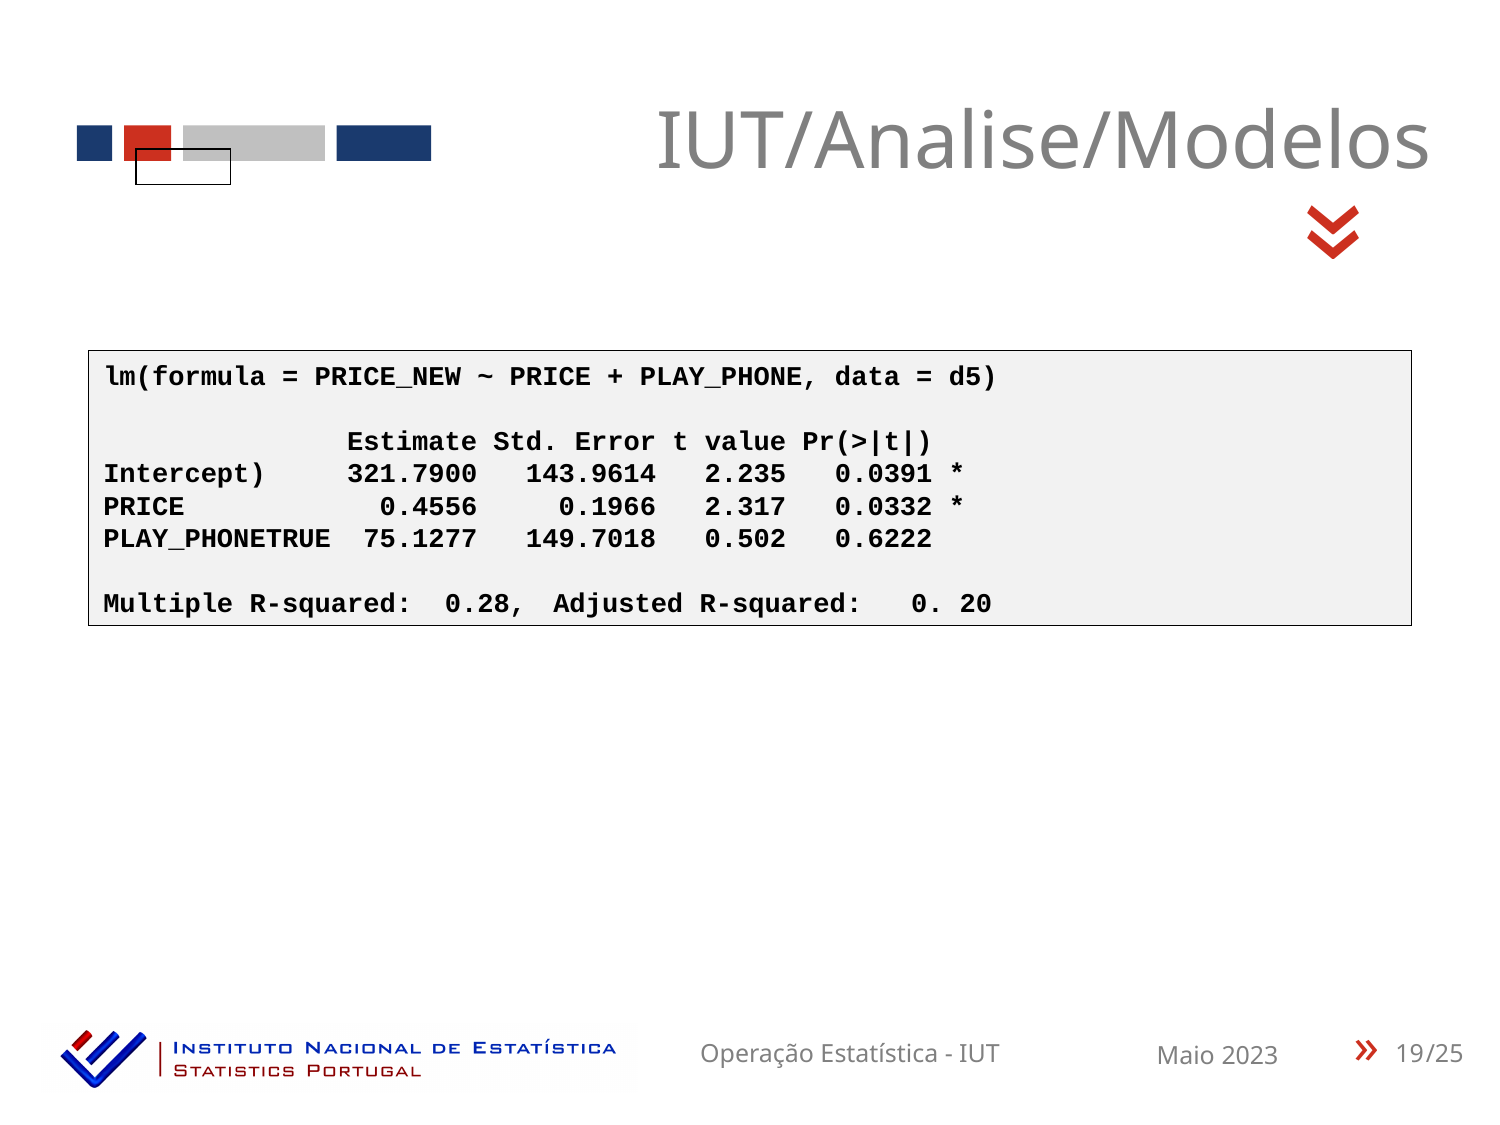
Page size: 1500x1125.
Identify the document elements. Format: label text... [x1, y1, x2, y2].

text_box IUT/Analise/Modelos [454, 66, 1447, 207]
picture [41, 1023, 638, 1093]
text_box « [1234, 207, 1400, 280]
text_box 19 [1380, 1029, 1447, 1075]
text_box lm(formula = PRICE_NEW ~ PRICE + PLAY_PHONE, data = d5) Estimate Std. Error t value Pr(>|t|) Intercept) 321.7900 143.9614 2.235 0.0391 * PRICE 0.4556 0.1966 2.317 0.0332 * PLAY_PHONETRUE 75.1277 149.7018 0.502 0.6222 Multiple R-squared: 0.28, Adjusted R-squared: 0. 20 [88, 350, 1412, 626]
